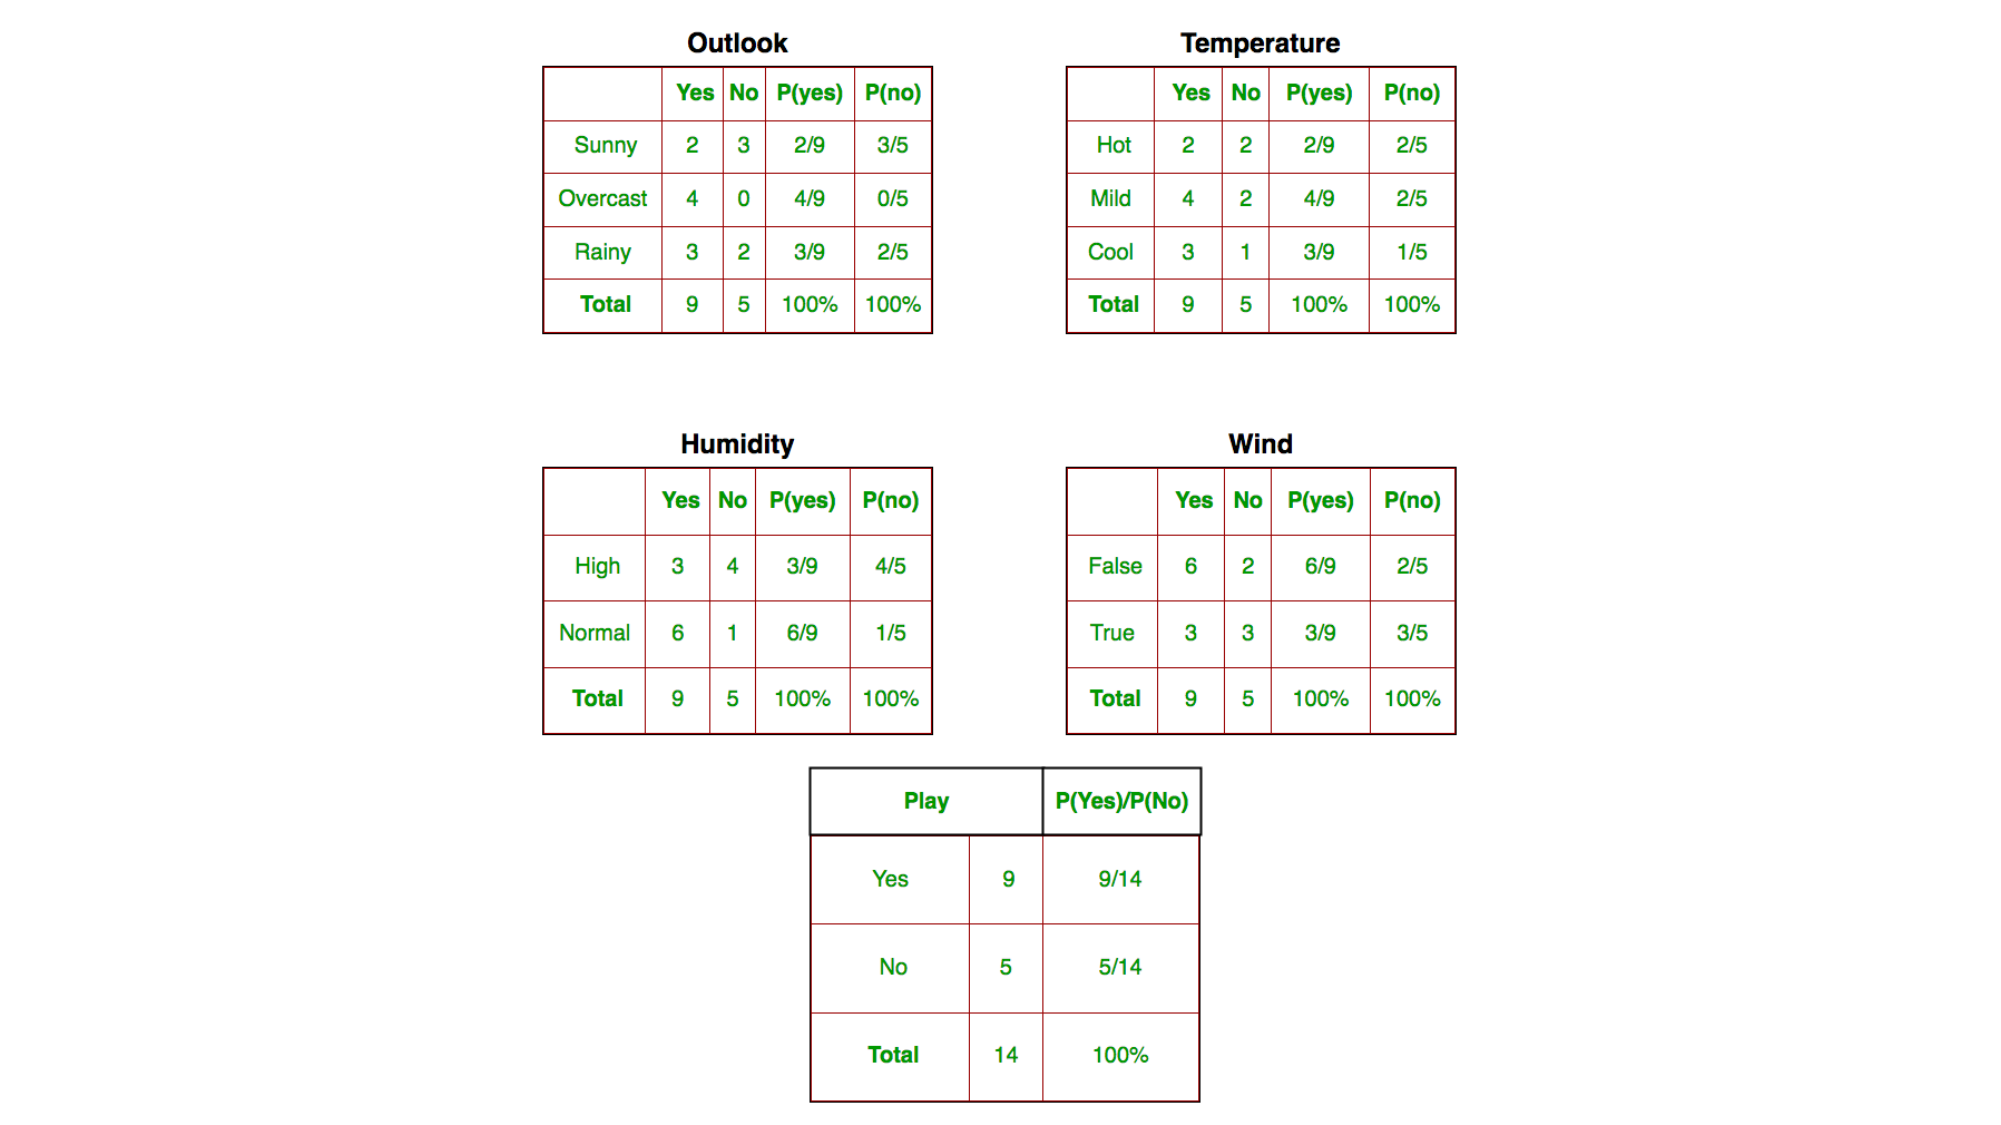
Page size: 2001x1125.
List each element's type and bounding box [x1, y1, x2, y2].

picture [520, 0, 1479, 1125]
